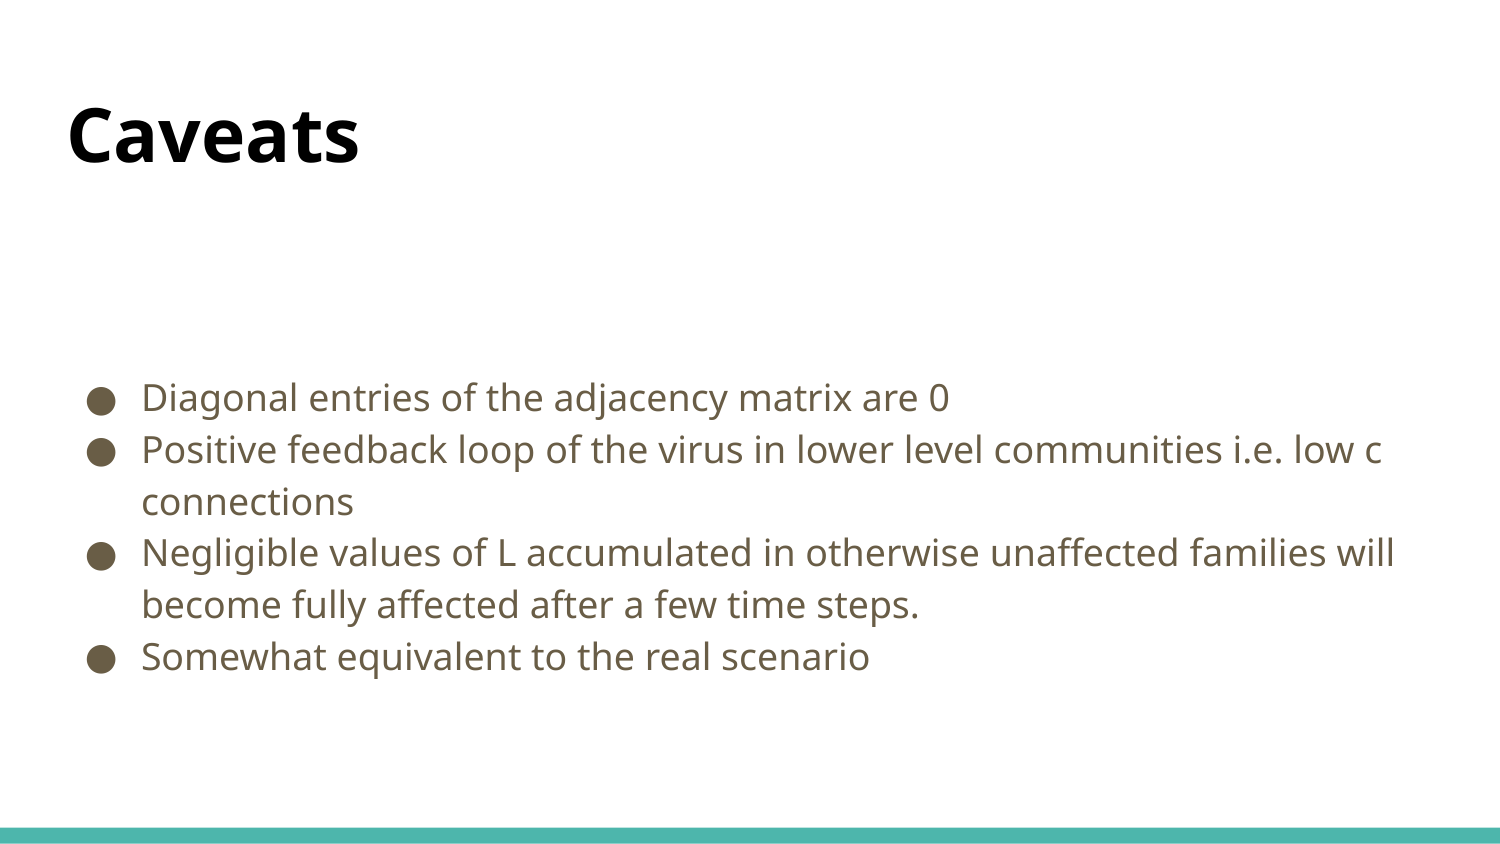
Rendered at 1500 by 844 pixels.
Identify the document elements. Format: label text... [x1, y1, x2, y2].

title Caveats [51, 72, 1449, 189]
list Diagonal entries of the adjacency matrix are 0 Positive feedback loop of the virus in lower level communities i.e. low c connections Negligible values of L accumulated in otherwise unaffected families will become fully affected after a few time steps. Somewhat equivalent to the real scenario [51, 352, 1449, 750]
